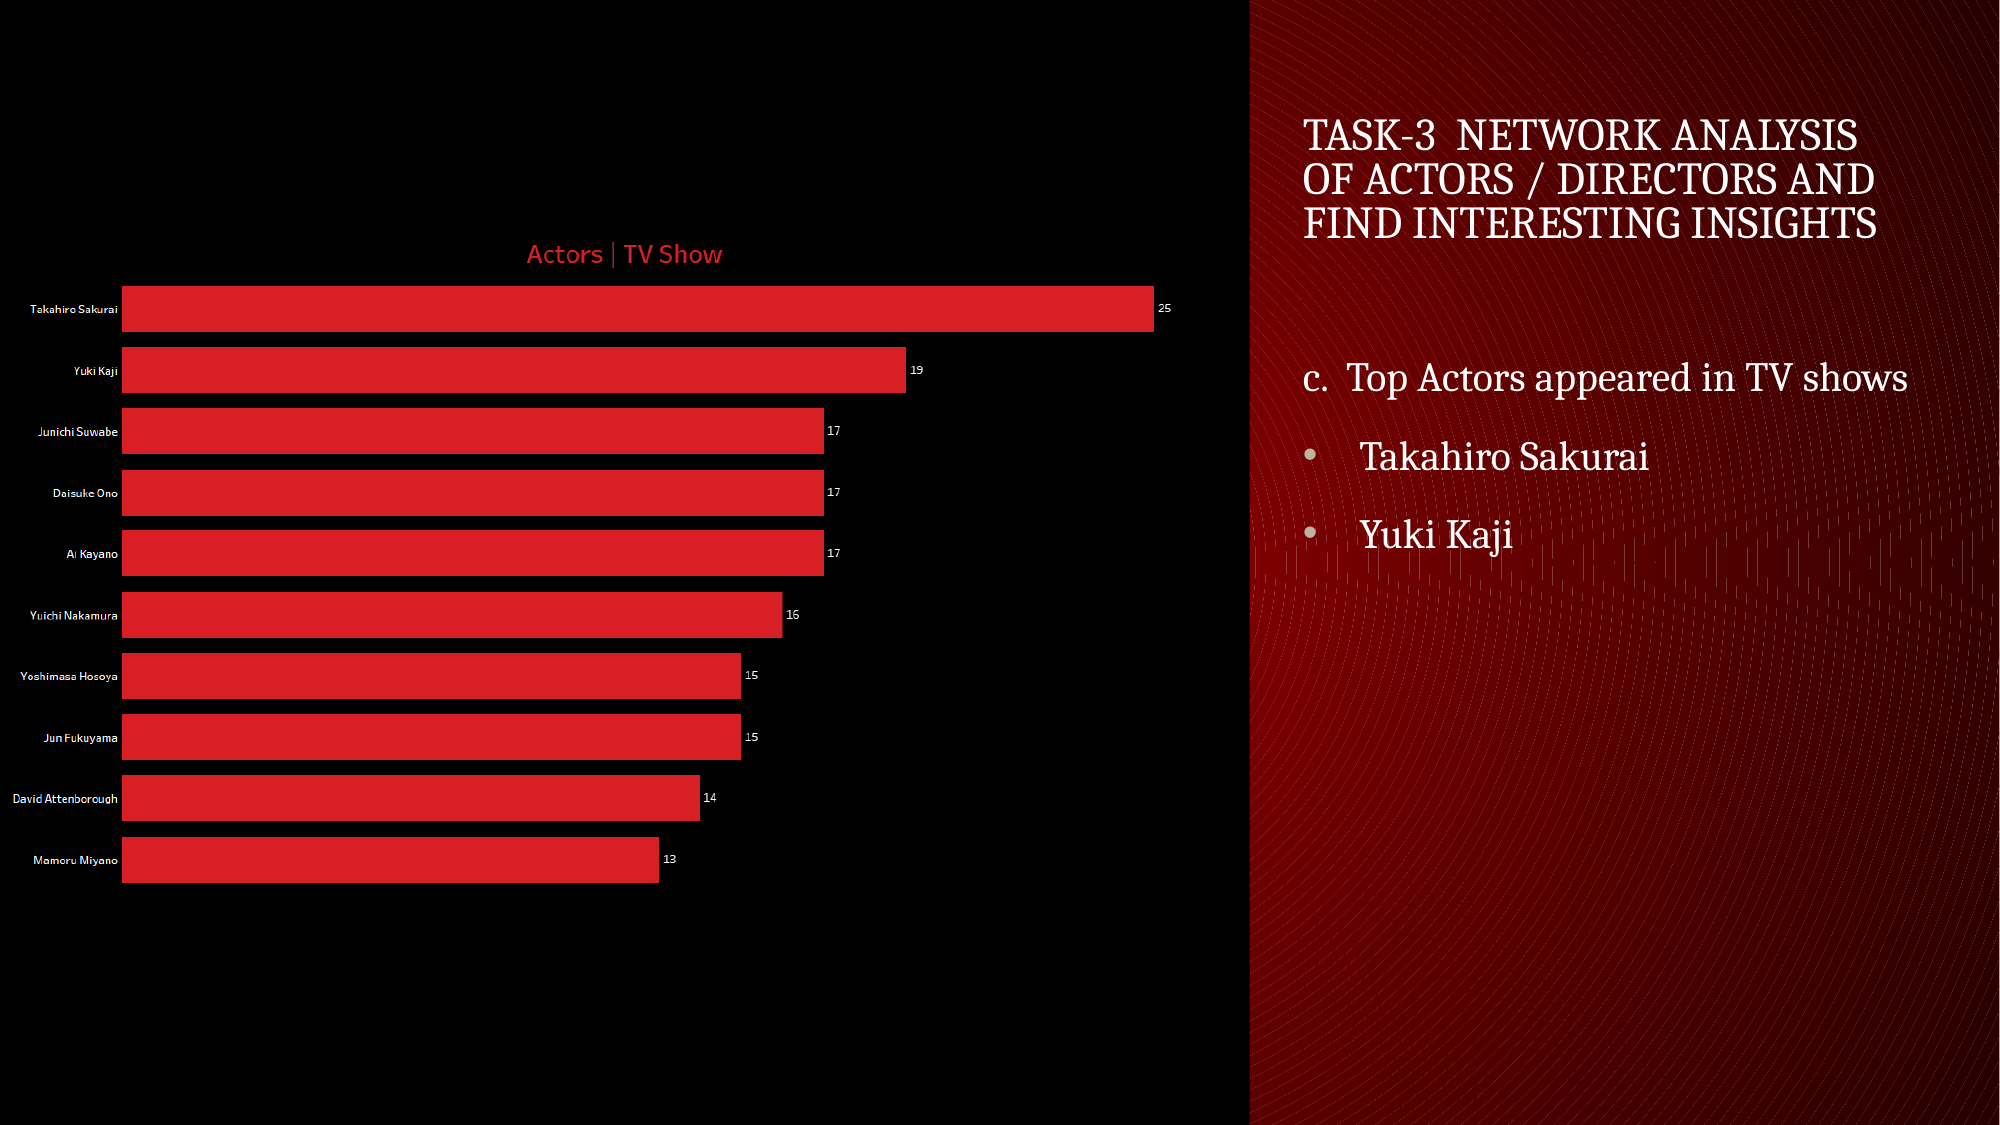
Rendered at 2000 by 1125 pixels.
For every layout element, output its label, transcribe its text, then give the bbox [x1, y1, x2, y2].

list c. Top Actors appeared in TV shows Takahiro Sakurai Yuki Kaji [1282, 345, 1933, 1046]
title TASK-3 NETWORK ANALYSIS OF ACTORS / DIRECTORS AND FIND INTERESTING INSIGHTS [1282, 79, 1933, 313]
picture [8, 230, 1242, 895]
